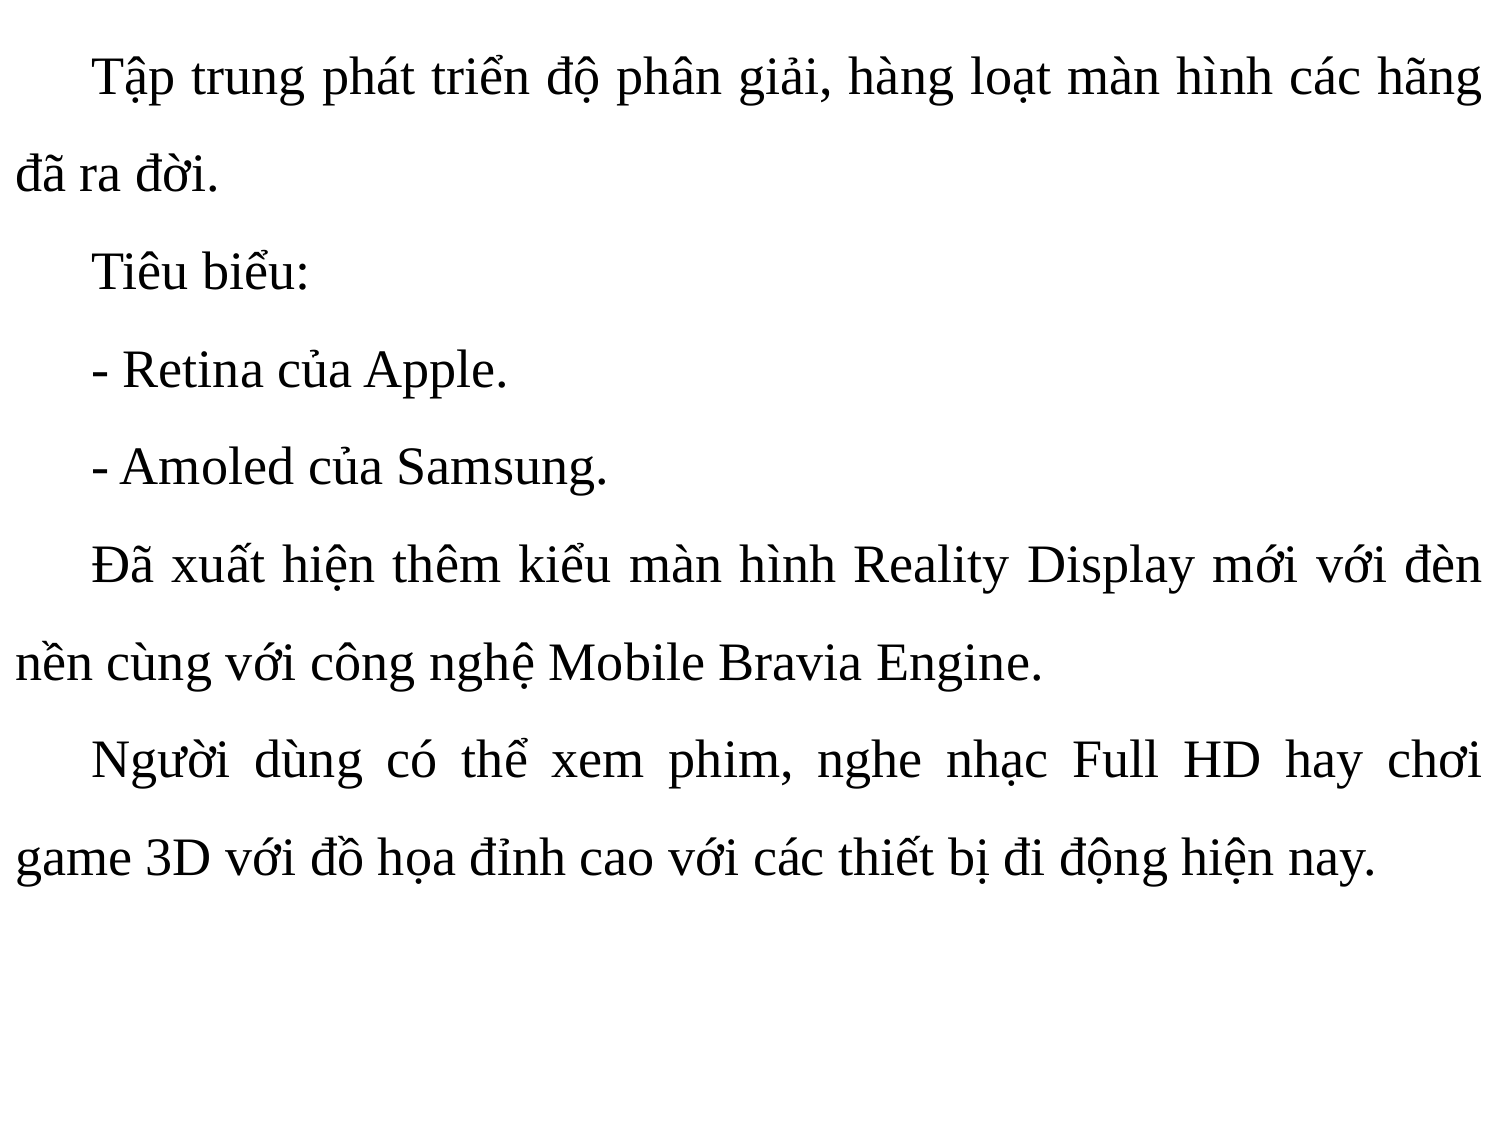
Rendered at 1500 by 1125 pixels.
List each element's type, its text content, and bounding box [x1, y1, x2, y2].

list Tập trung phát triển độ phân giải, hàng loạt màn hình các hãng đã ra đời. Tiêu biểu: - Retina của Apple. - Amoled của Samsung. Đã xuất hiện thêm kiểu màn hình Reality Display mới với đèn nền cùng với công nghệ Mobile Bravia Engine. Người dùng có thể xem phim, nghe nhạc Full HD hay chơi game 3D với đồ họa đỉnh cao với các thiết bị đi động hiện nay. [0, 0, 1500, 1125]
